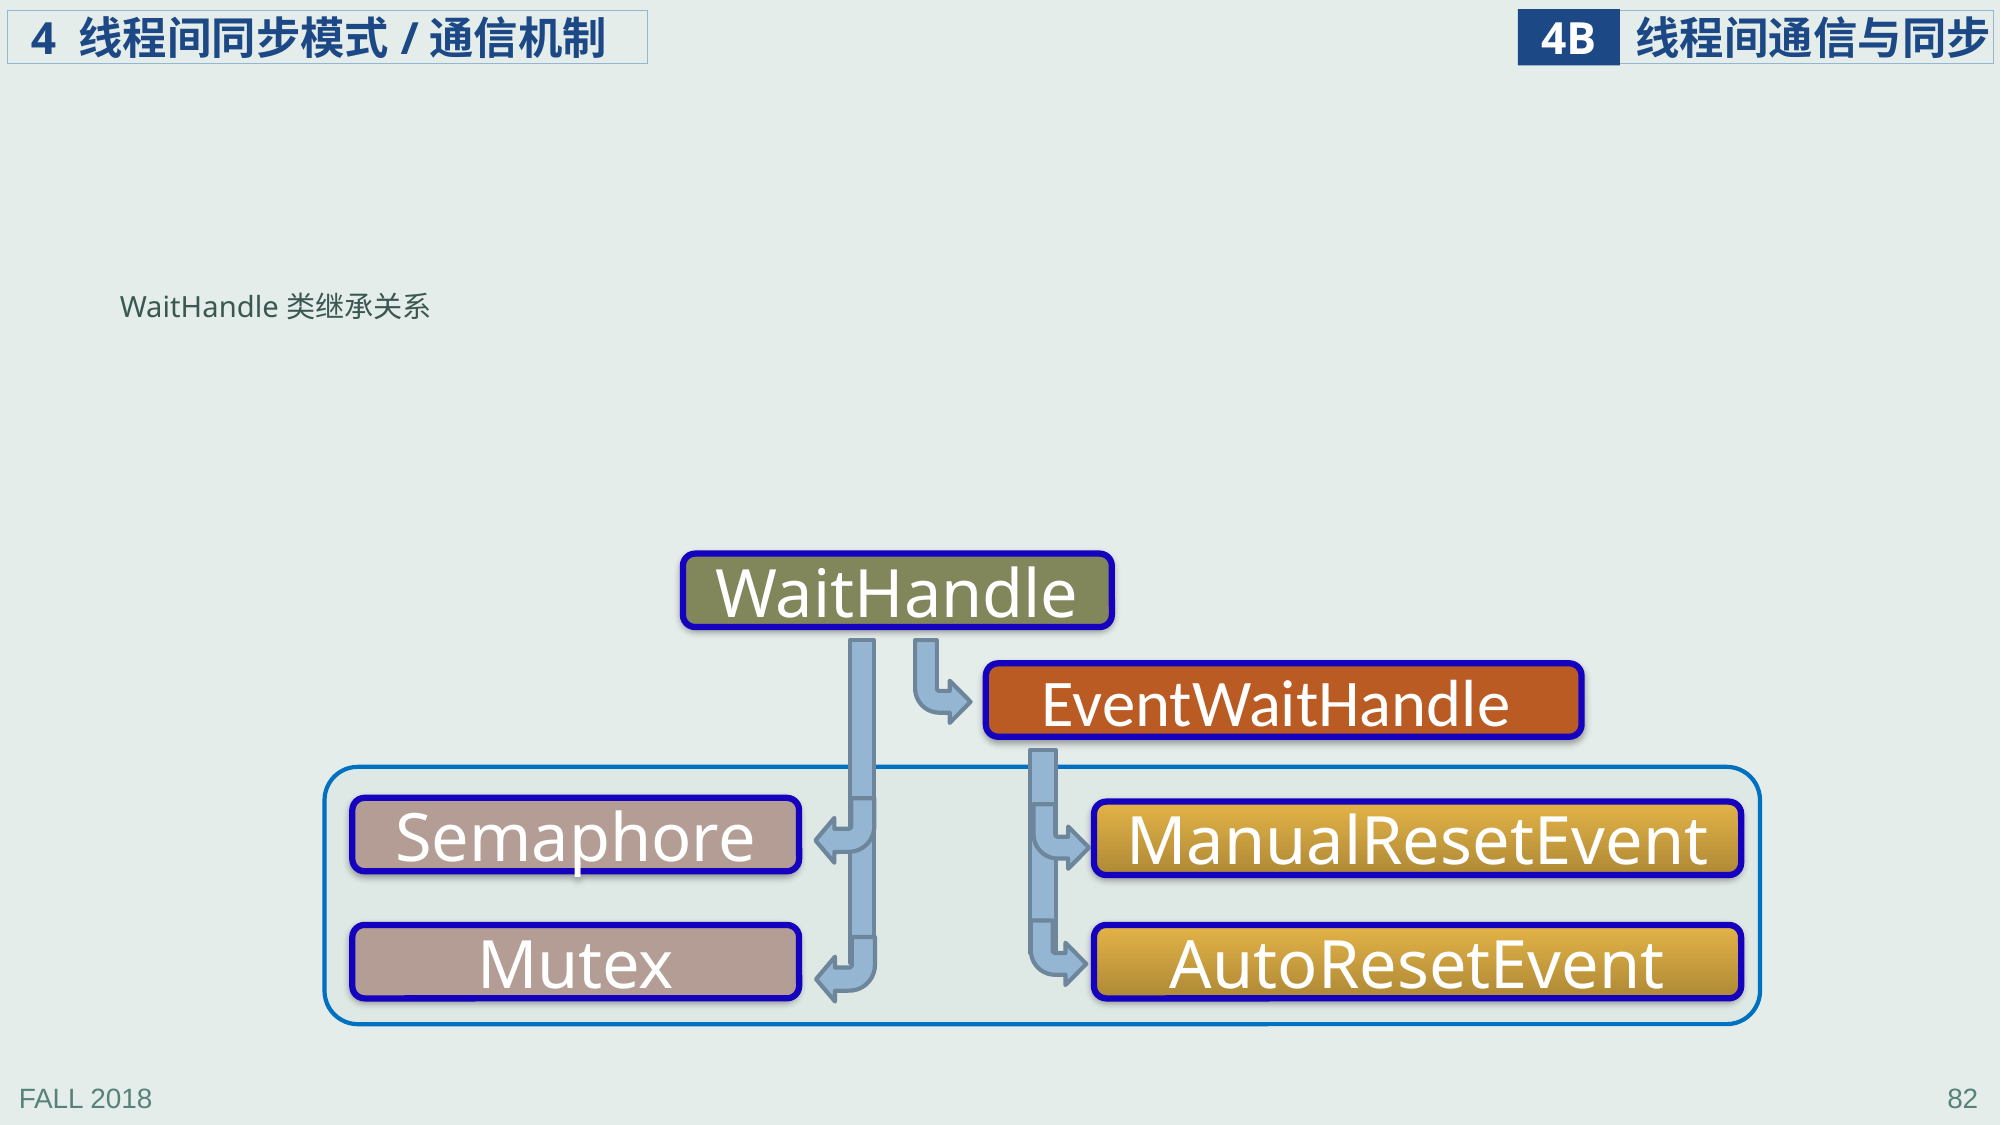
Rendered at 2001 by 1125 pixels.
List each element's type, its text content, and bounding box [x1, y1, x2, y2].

text_box [848, 835, 876, 965]
text_box ManualResetEvent [1093, 800, 1742, 876]
text_box Semaphore [351, 797, 800, 873]
text_box WaitHandle [682, 552, 1113, 628]
text_box [913, 638, 973, 725]
text_box [1028, 748, 1058, 950]
title WaitHandle类继承关系 [108, 252, 1258, 359]
text_box Mutex [351, 924, 800, 1000]
text_box AutoResetEvent [1093, 924, 1742, 1000]
text_box [813, 796, 877, 865]
text_box [848, 638, 876, 826]
text_box [1028, 918, 1089, 987]
text_box [814, 934, 878, 1004]
text_box EventWaitHandle [985, 662, 1583, 738]
text_box [1031, 802, 1092, 871]
text_box [322, 764, 1763, 1027]
